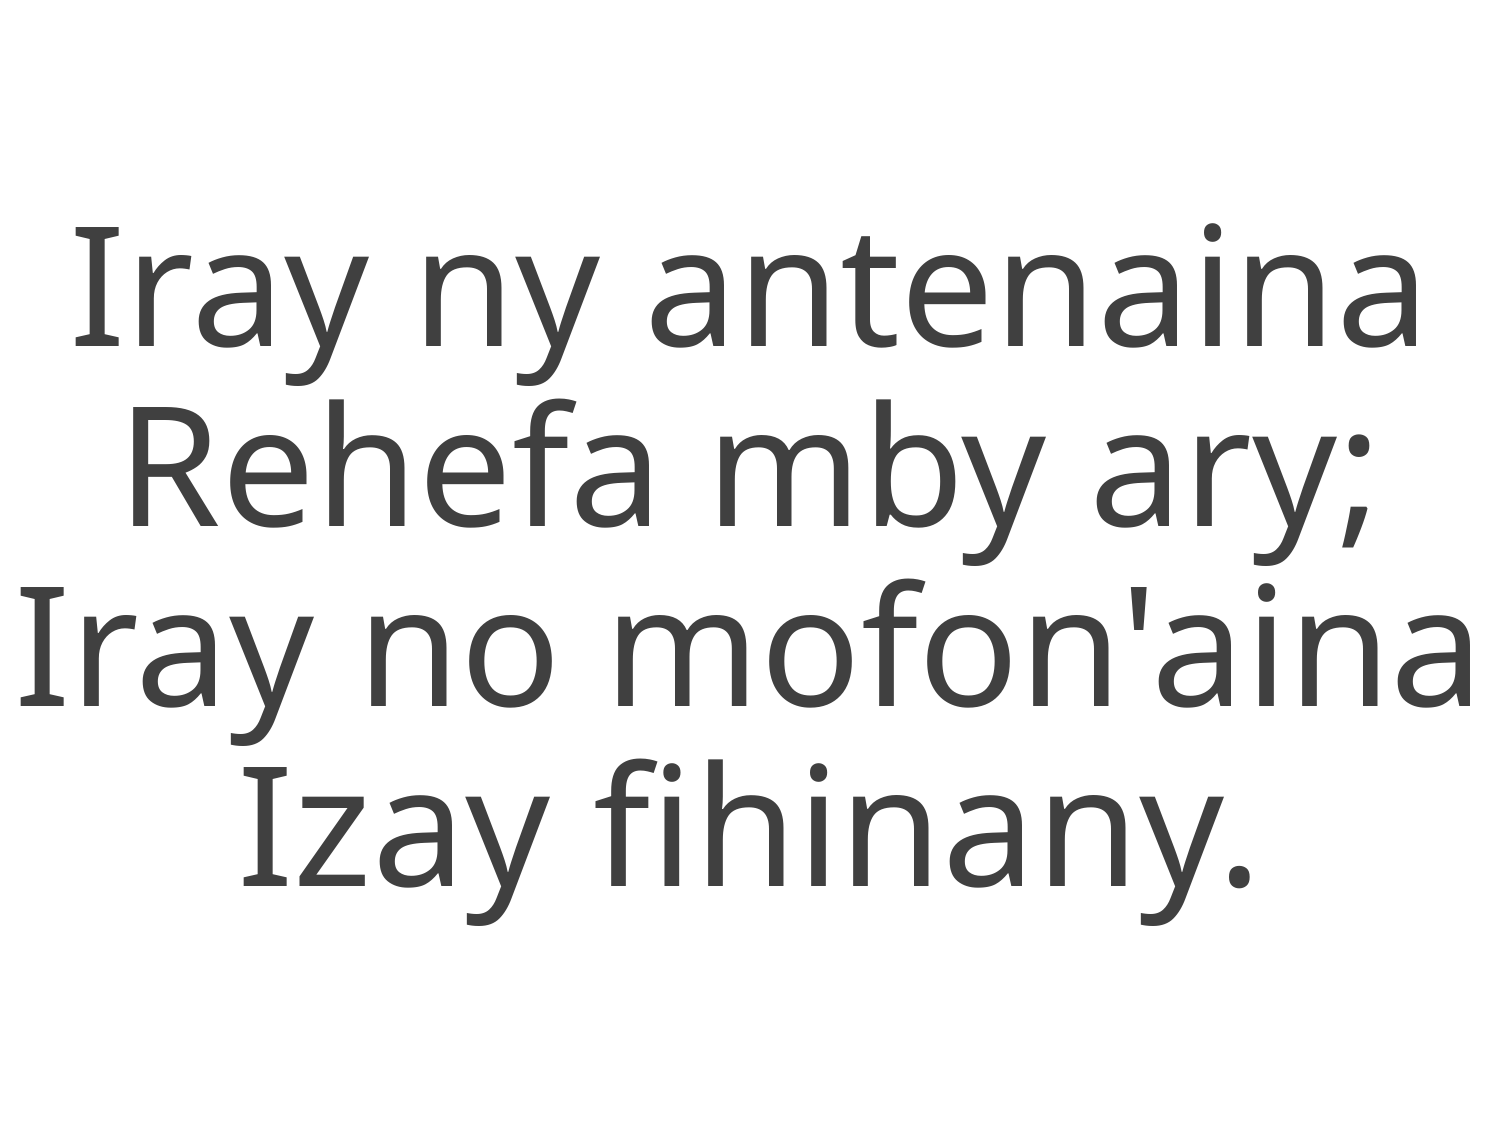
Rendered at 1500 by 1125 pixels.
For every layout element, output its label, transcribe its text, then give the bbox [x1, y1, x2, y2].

title Iray ny antenaina Rehefa mby ary; Iray no mofon'aina Izay fihinany. [0, 453, 1500, 672]
